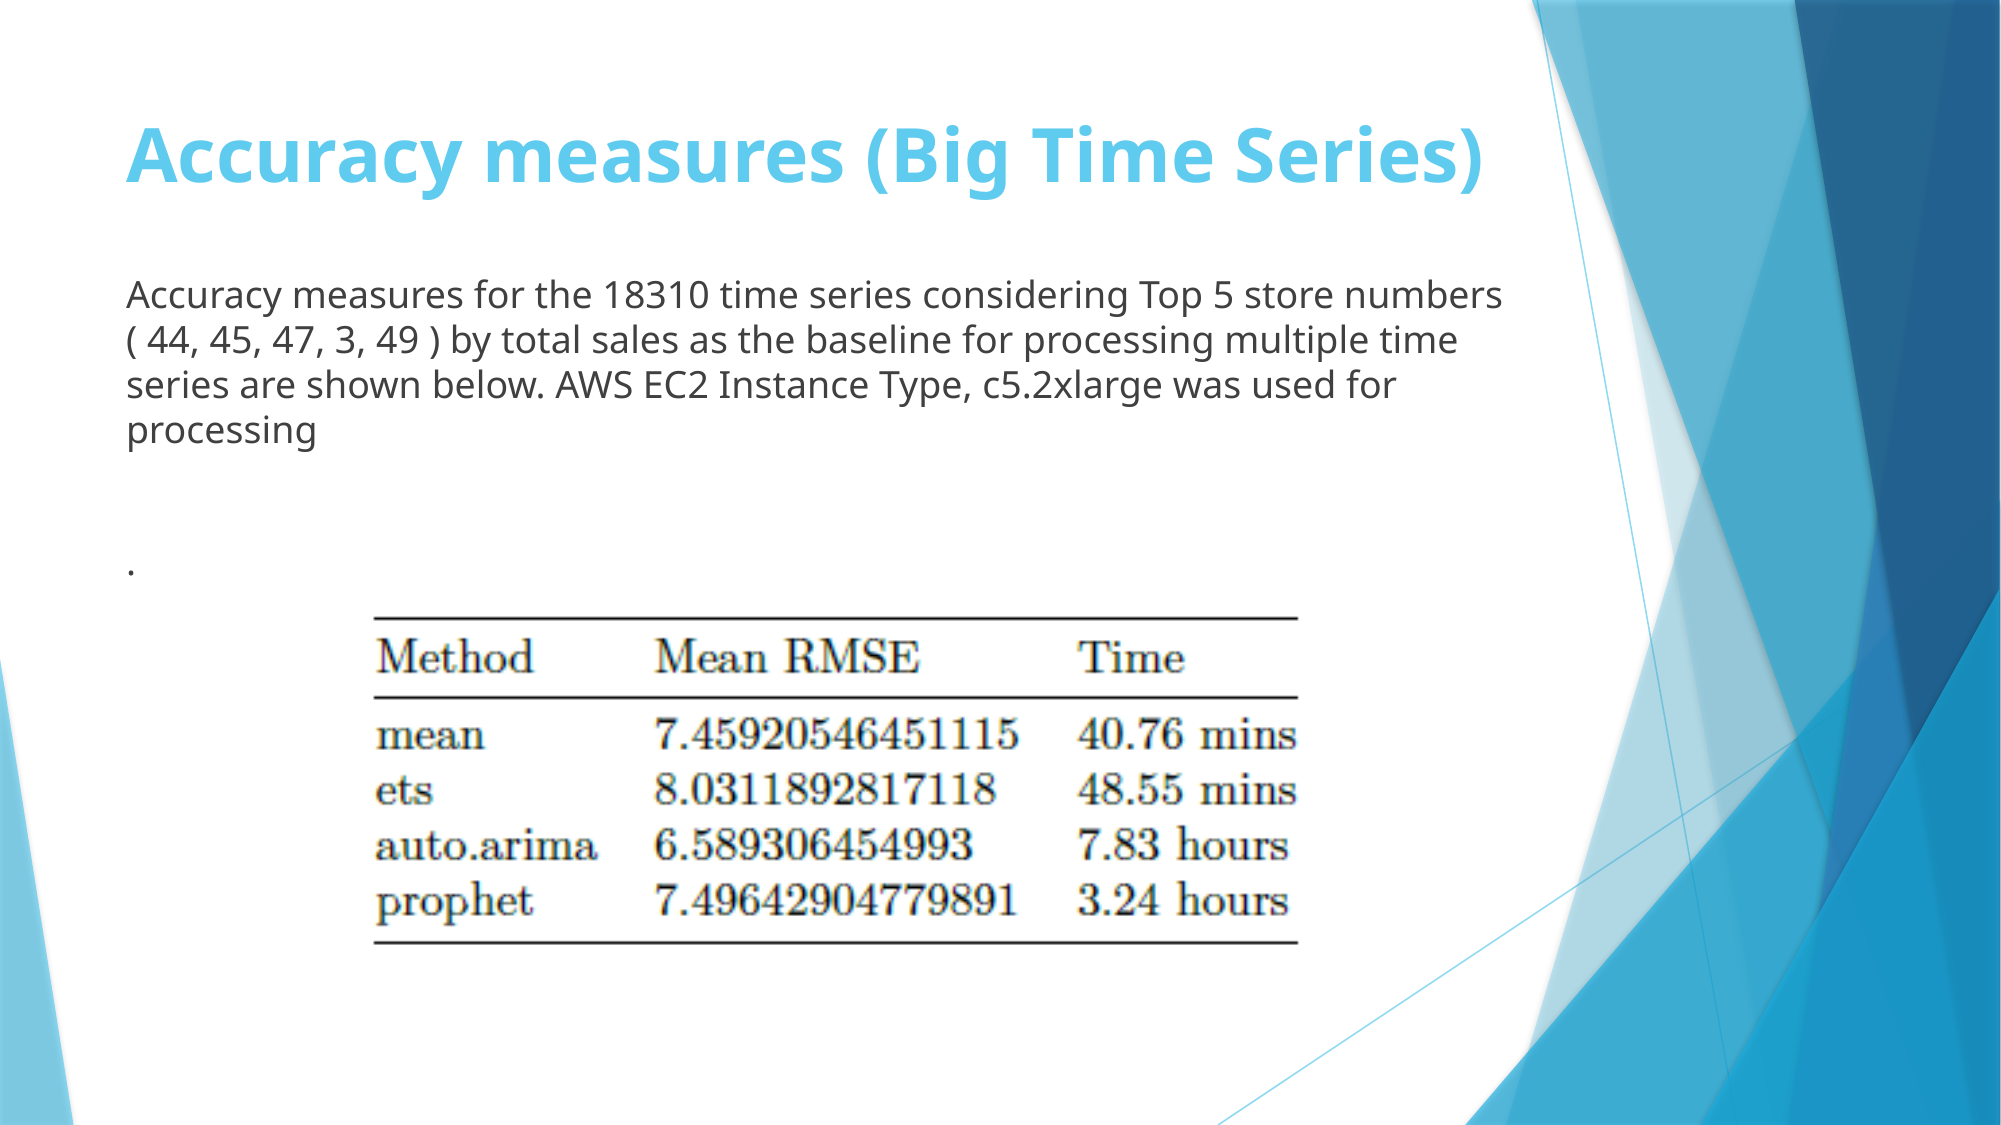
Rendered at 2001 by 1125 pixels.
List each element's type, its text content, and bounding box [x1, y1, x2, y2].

list Accuracy measures for the 18310 time series considering Top 5 store numbers ( 44, 45, 47, 3, 49 ) by total sales as the baseline for processing multiple time series are shown below. AWS EC2 Instance Type, c5.2xlarge was used for processing . [111, 263, 1522, 1110]
picture [301, 596, 1351, 975]
title Accuracy measures (Big Time Series) [111, 99, 1522, 263]
